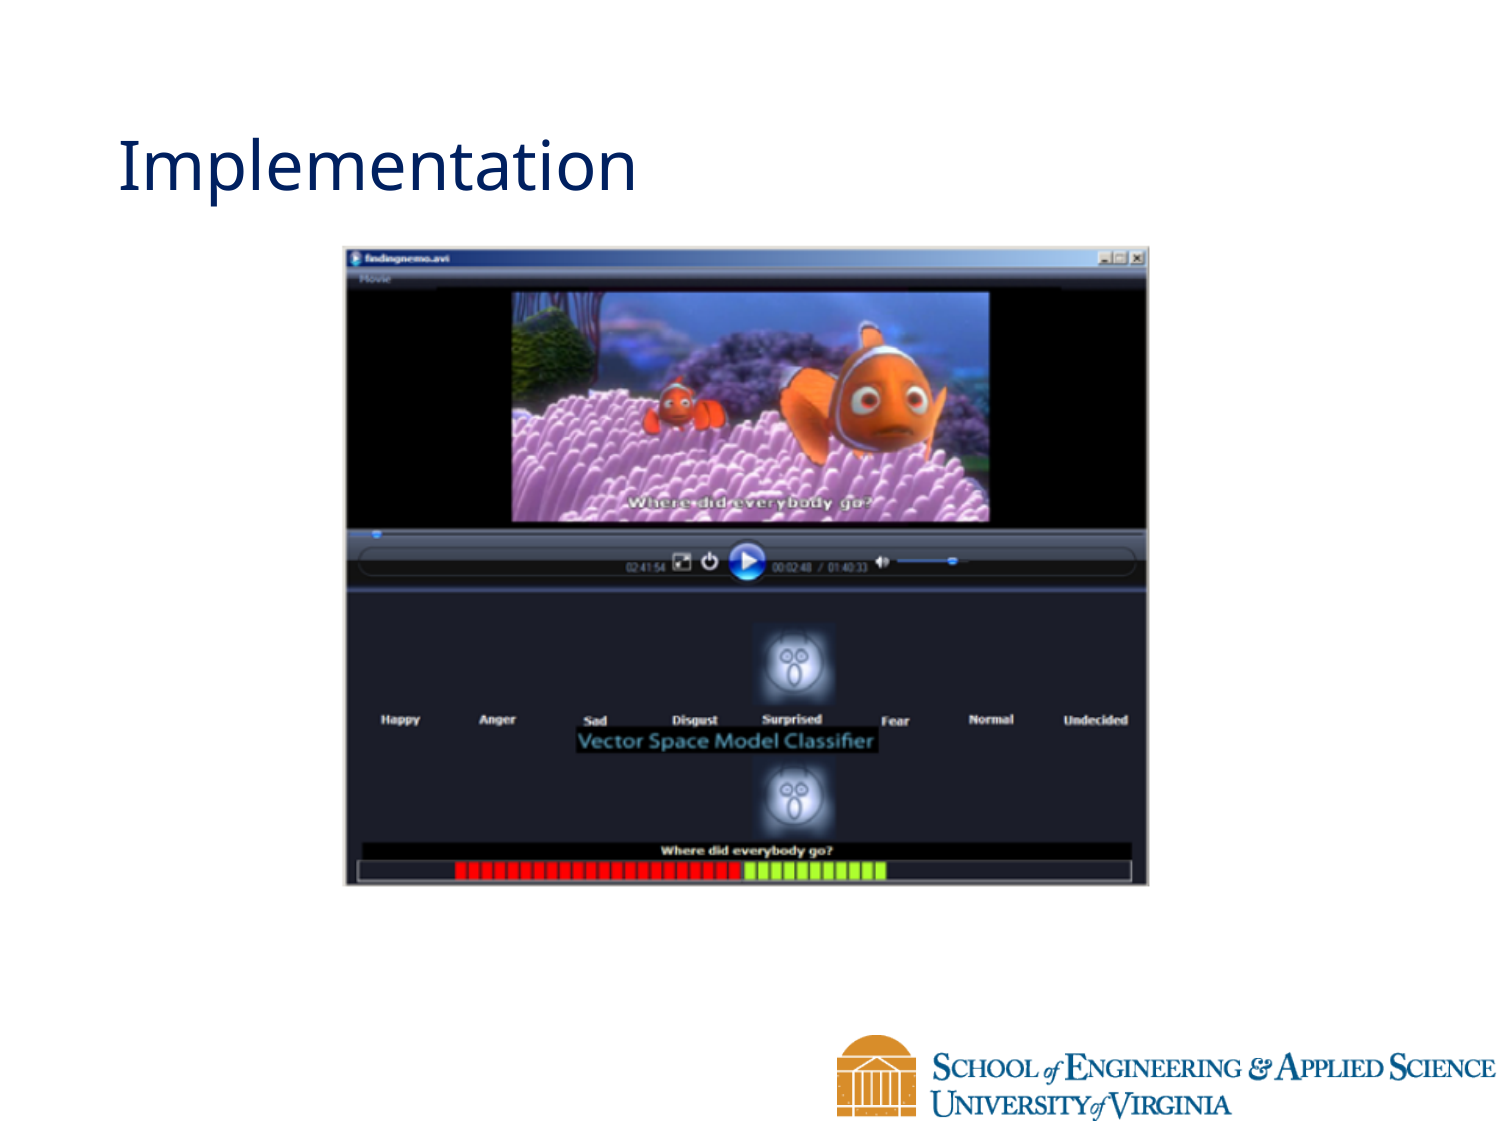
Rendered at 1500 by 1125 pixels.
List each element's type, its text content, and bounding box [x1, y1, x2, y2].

picture [319, 218, 1181, 907]
title Implementation [103, 59, 1397, 278]
picture [837, 1035, 1497, 1121]
